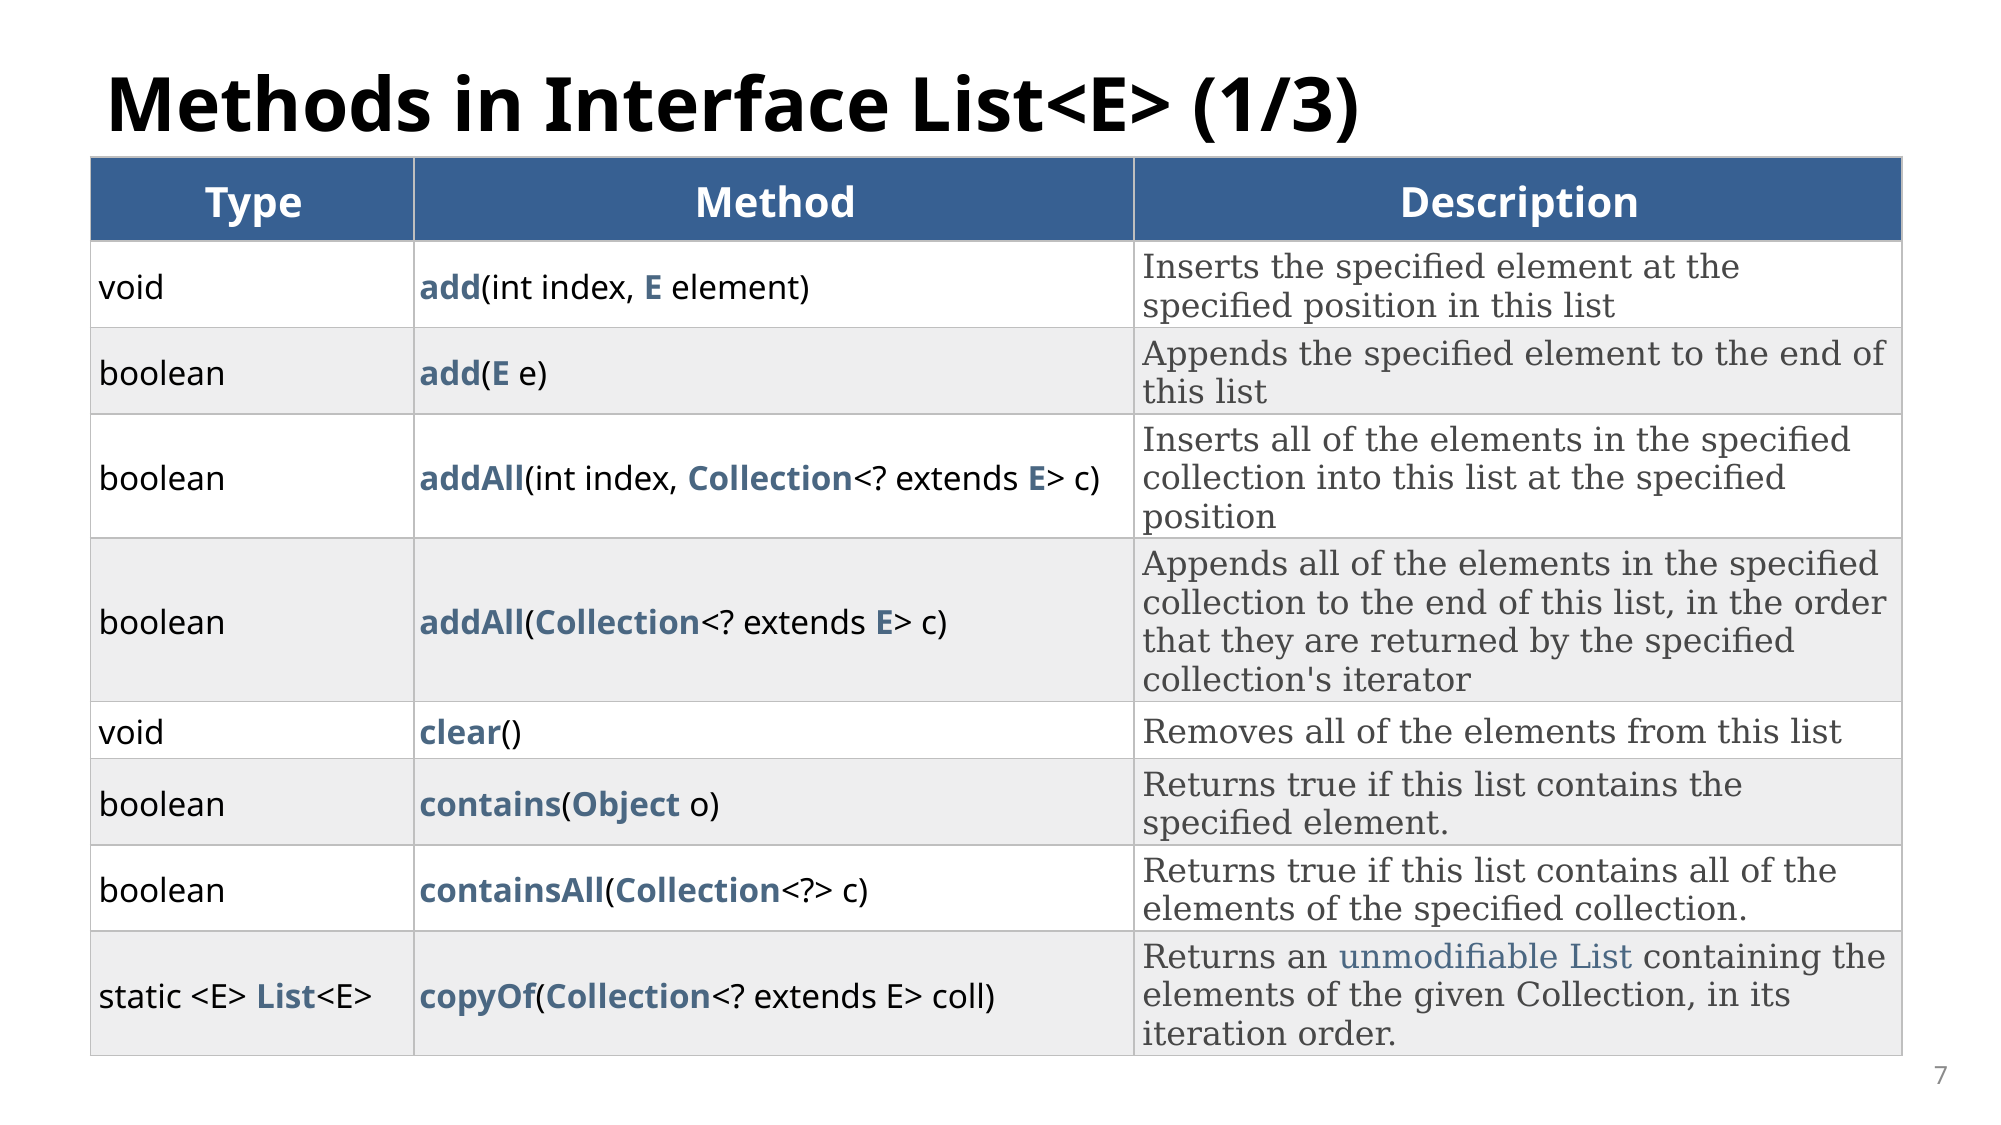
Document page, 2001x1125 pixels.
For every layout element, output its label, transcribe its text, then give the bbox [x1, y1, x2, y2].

table_cell addAll​(Collection<? extends E> c) [415, 539, 1133, 701]
table_cell add​(int index, E element) [415, 242, 1133, 327]
title Methods in Interface List<E> (1/3) [90, 42, 1902, 156]
table_cell Inserts the specified element at the specified position in this list [1135, 242, 1901, 327]
table_cell void [91, 702, 413, 758]
table_header Description [1135, 158, 1901, 240]
table_header Type [91, 158, 413, 240]
table_cell addAll​(int index, Collection<? extends E> c) [415, 415, 1133, 537]
table_cell Appends all of the elements in the specified collection to the end of this list, in the order that they are returned by the specified collection's iterator [1135, 539, 1901, 701]
table_cell Inserts all of the elements in the specified collection into this list at the specified position [1135, 415, 1901, 537]
table_cell boolean [91, 539, 413, 701]
table_cell Appends the specified element to the end of this list [1135, 328, 1901, 413]
table_cell boolean [91, 328, 413, 413]
table_cell add​(E e) [415, 328, 1133, 413]
table_cell Returns true if this list contains the specified element. [1135, 759, 1901, 844]
table_cell void [91, 242, 413, 327]
table_cell copyOf​(Collection<? extends E> coll) [415, 932, 1133, 1055]
table_cell contains​(Object o) [415, 759, 1133, 844]
table_cell static <E> List<E> [91, 932, 413, 1055]
table_cell clear() [415, 702, 1133, 758]
table_cell Returns an unmodifiable List containing the elements of the given Collection, in its iteration order. [1135, 932, 1901, 1055]
table_cell boolean [91, 846, 413, 930]
slide_number 7 [1901, 1046, 1964, 1107]
table_cell Returns true if this list contains all of the elements of the specified collection. [1135, 846, 1901, 930]
table_cell boolean [91, 415, 413, 537]
table_cell boolean [91, 759, 413, 844]
table_header Method [415, 158, 1133, 240]
table_cell containsAll​(Collection<?> c) [415, 846, 1133, 930]
table_cell Removes all of the elements from this list [1135, 702, 1901, 758]
